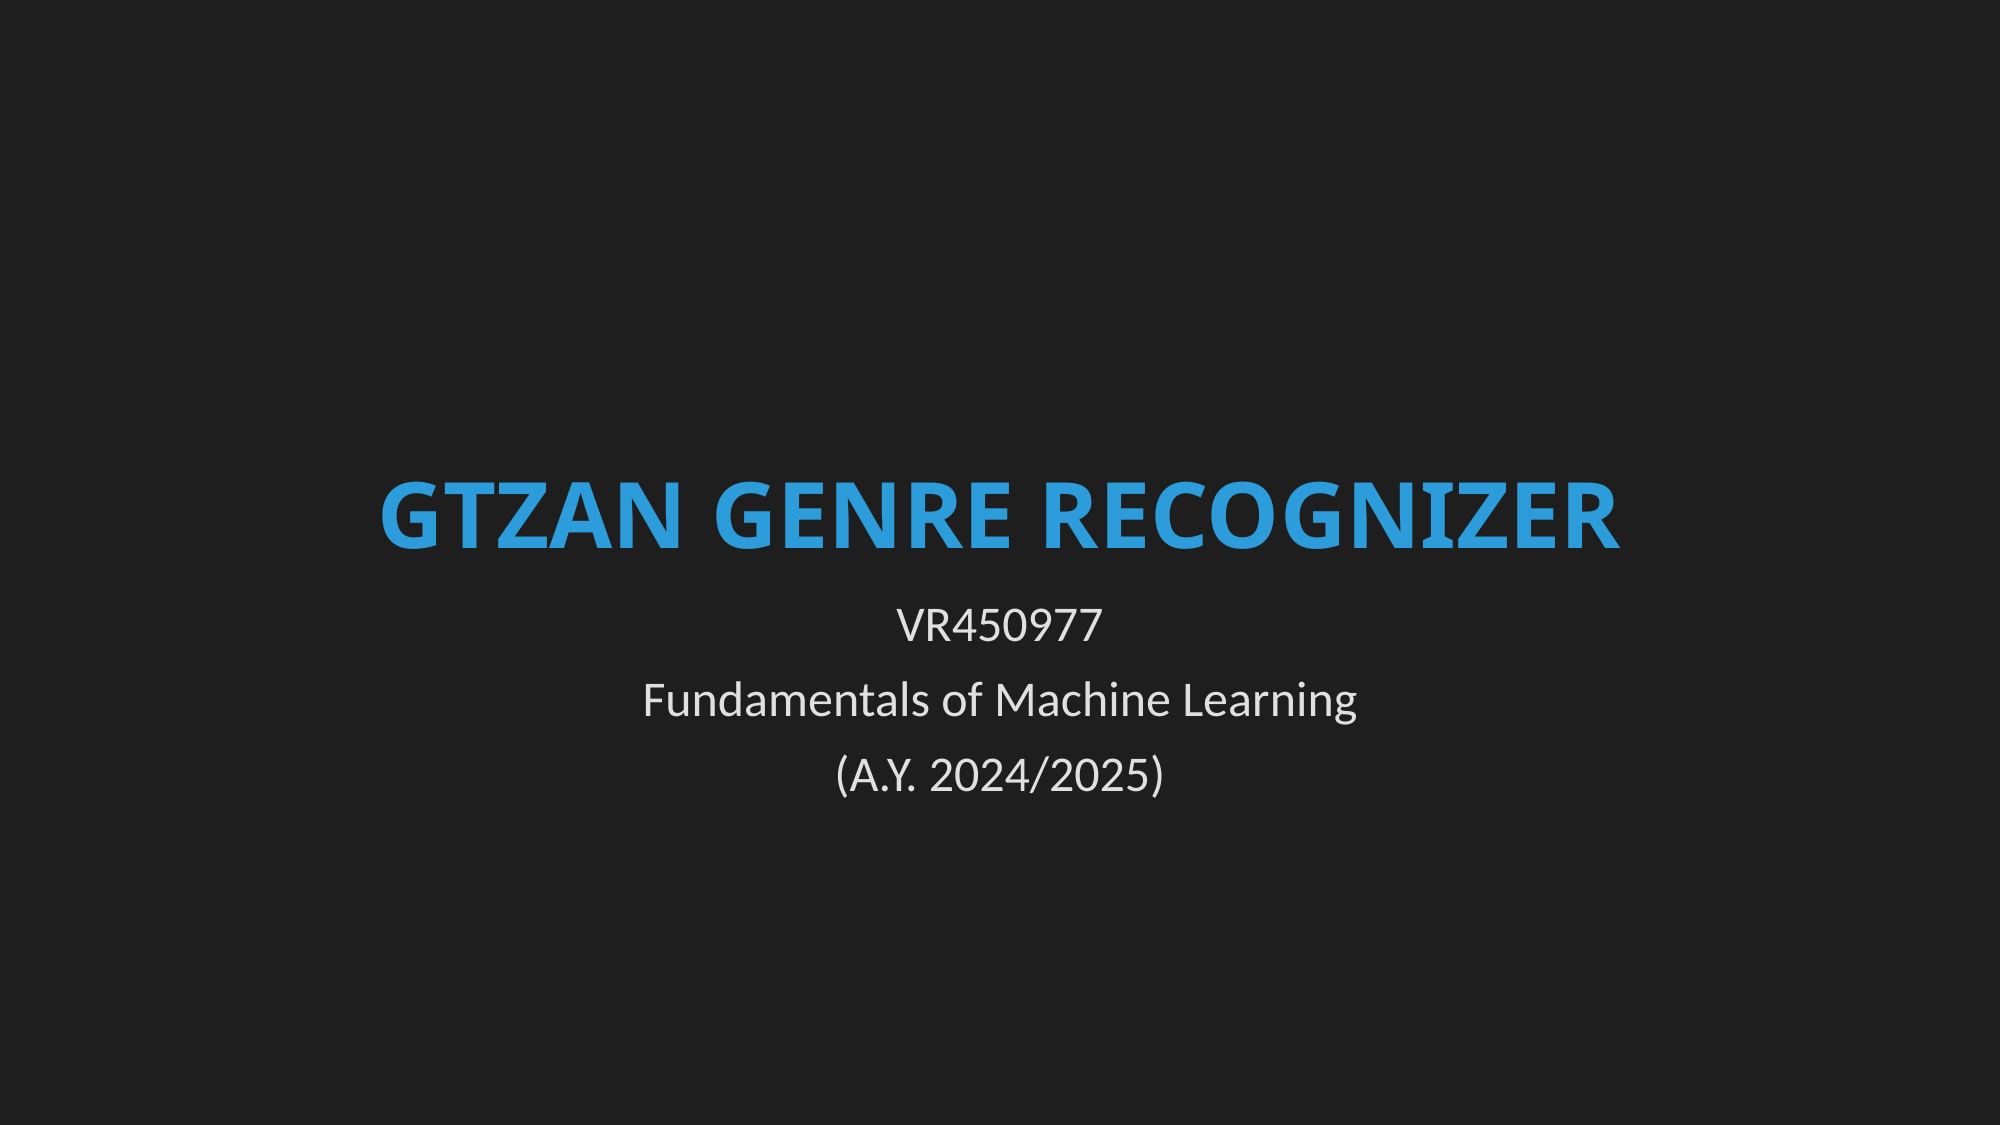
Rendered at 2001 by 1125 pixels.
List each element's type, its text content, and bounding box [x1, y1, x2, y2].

subtitle VR450977 Fundamentals of Machine Learning (A.Y. 2024/2025) [249, 590, 1750, 863]
title GTZAN Genre Recognizer [249, 184, 1750, 576]
